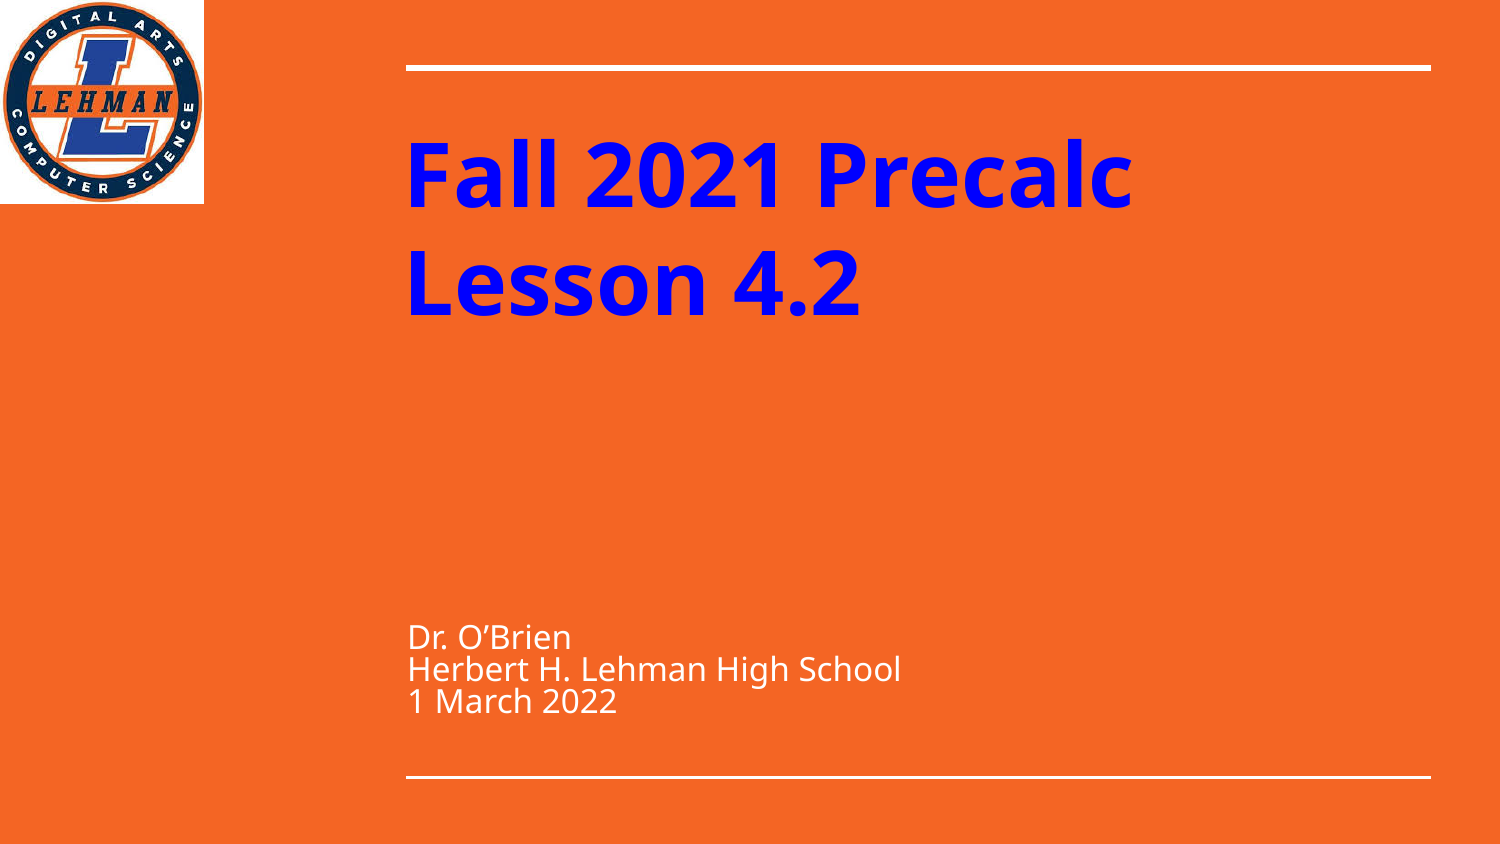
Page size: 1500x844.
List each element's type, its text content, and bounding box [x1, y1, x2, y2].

subtitle Dr. O’Brien Herbert H. Lehman High School 1 March 2022 [391, 530, 1432, 736]
title Fall 2021 Precalc Lesson 4.2 [388, 102, 1429, 357]
picture [0, 0, 204, 204]
